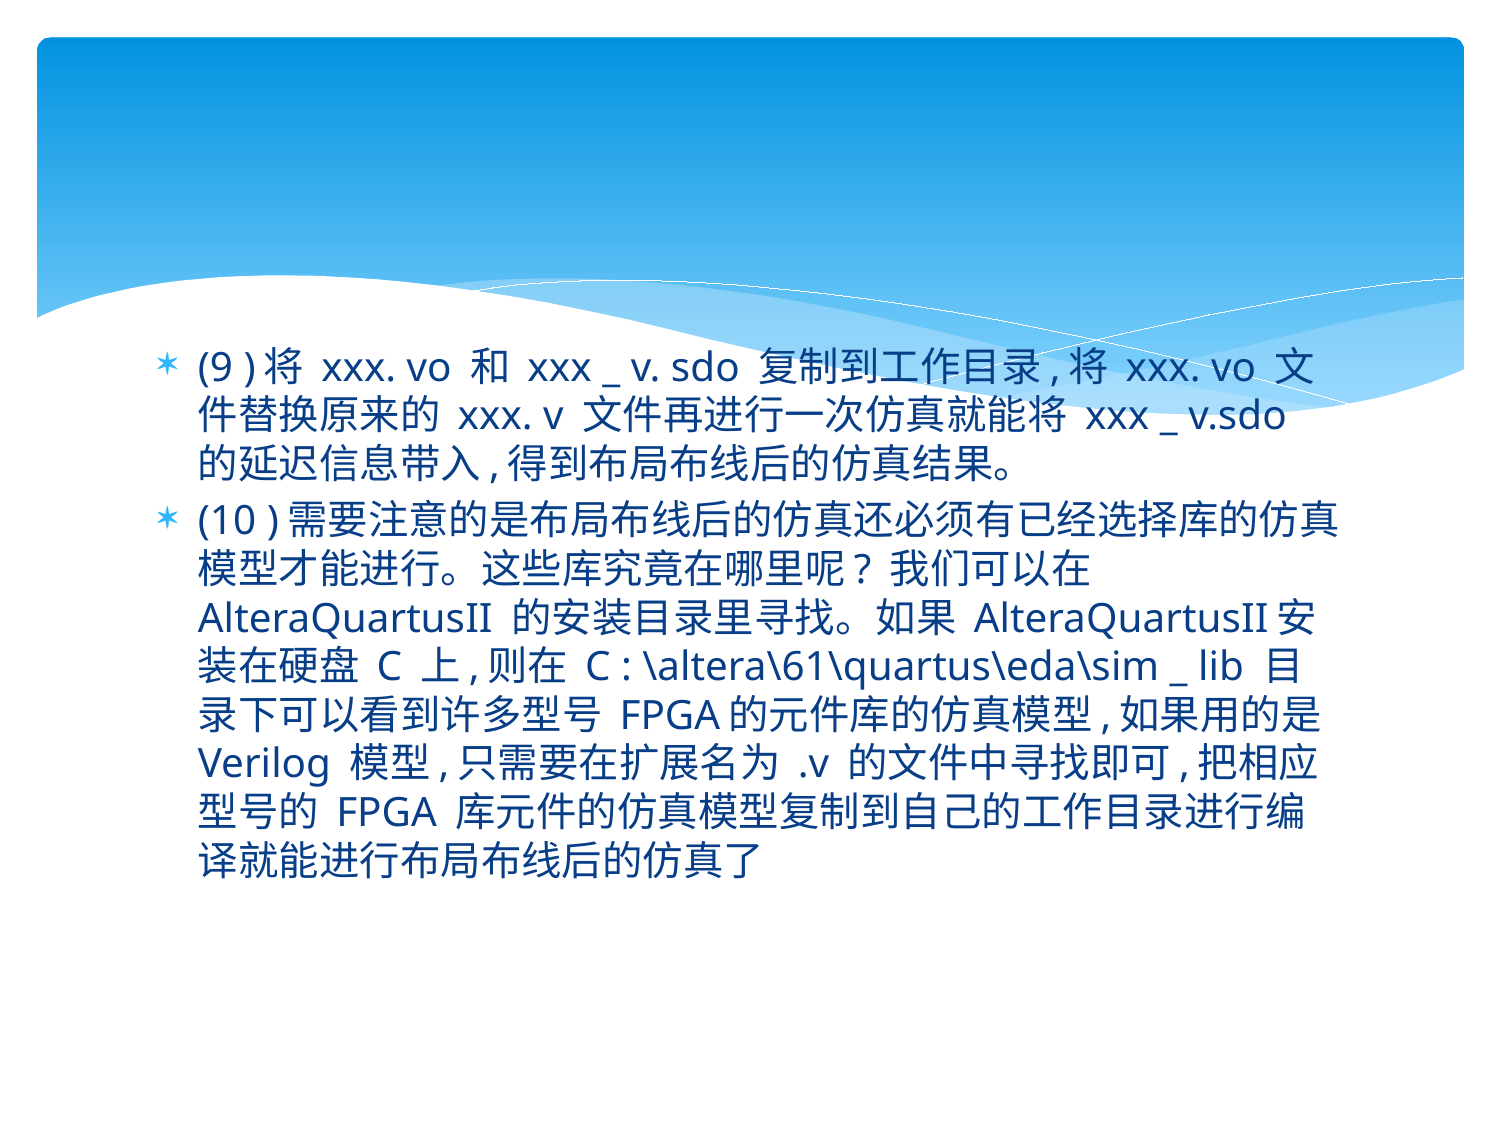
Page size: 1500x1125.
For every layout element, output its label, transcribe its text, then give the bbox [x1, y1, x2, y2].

title [75, 55, 1425, 261]
list (9 )将 xxx. vo 和 xxx _ v. sdo 复制到工作目录,将 xxx. vo 文件替换原来的 xxx. v 文件再进行一次仿真就能将 xxx _ v.sdo 的延迟信息带入,得到布局布线后的仿真结果。 (10 )需要注意的是布局布线后的仿真还必须有已经选择库的仿真模型才能进行。这些库究竟在哪里呢? 我们可以在 AlteraQuartusII 的安装目录里寻找。如果 AlteraQuartusII安装在硬盘 C 上,则在 C : \altera\61\quartus\eda\sim _ lib 目录下可以看到许多型号 FPGA的元件库的仿真模型,如果用的是 Verilog 模型,只需要在扩展名为 .v 的文件中寻找即可,把相应型号的 FPGA 库元件的仿真模型复制到自己的工作目录进行编译就能进行布局布线后的仿真了 [142, 333, 1358, 900]
